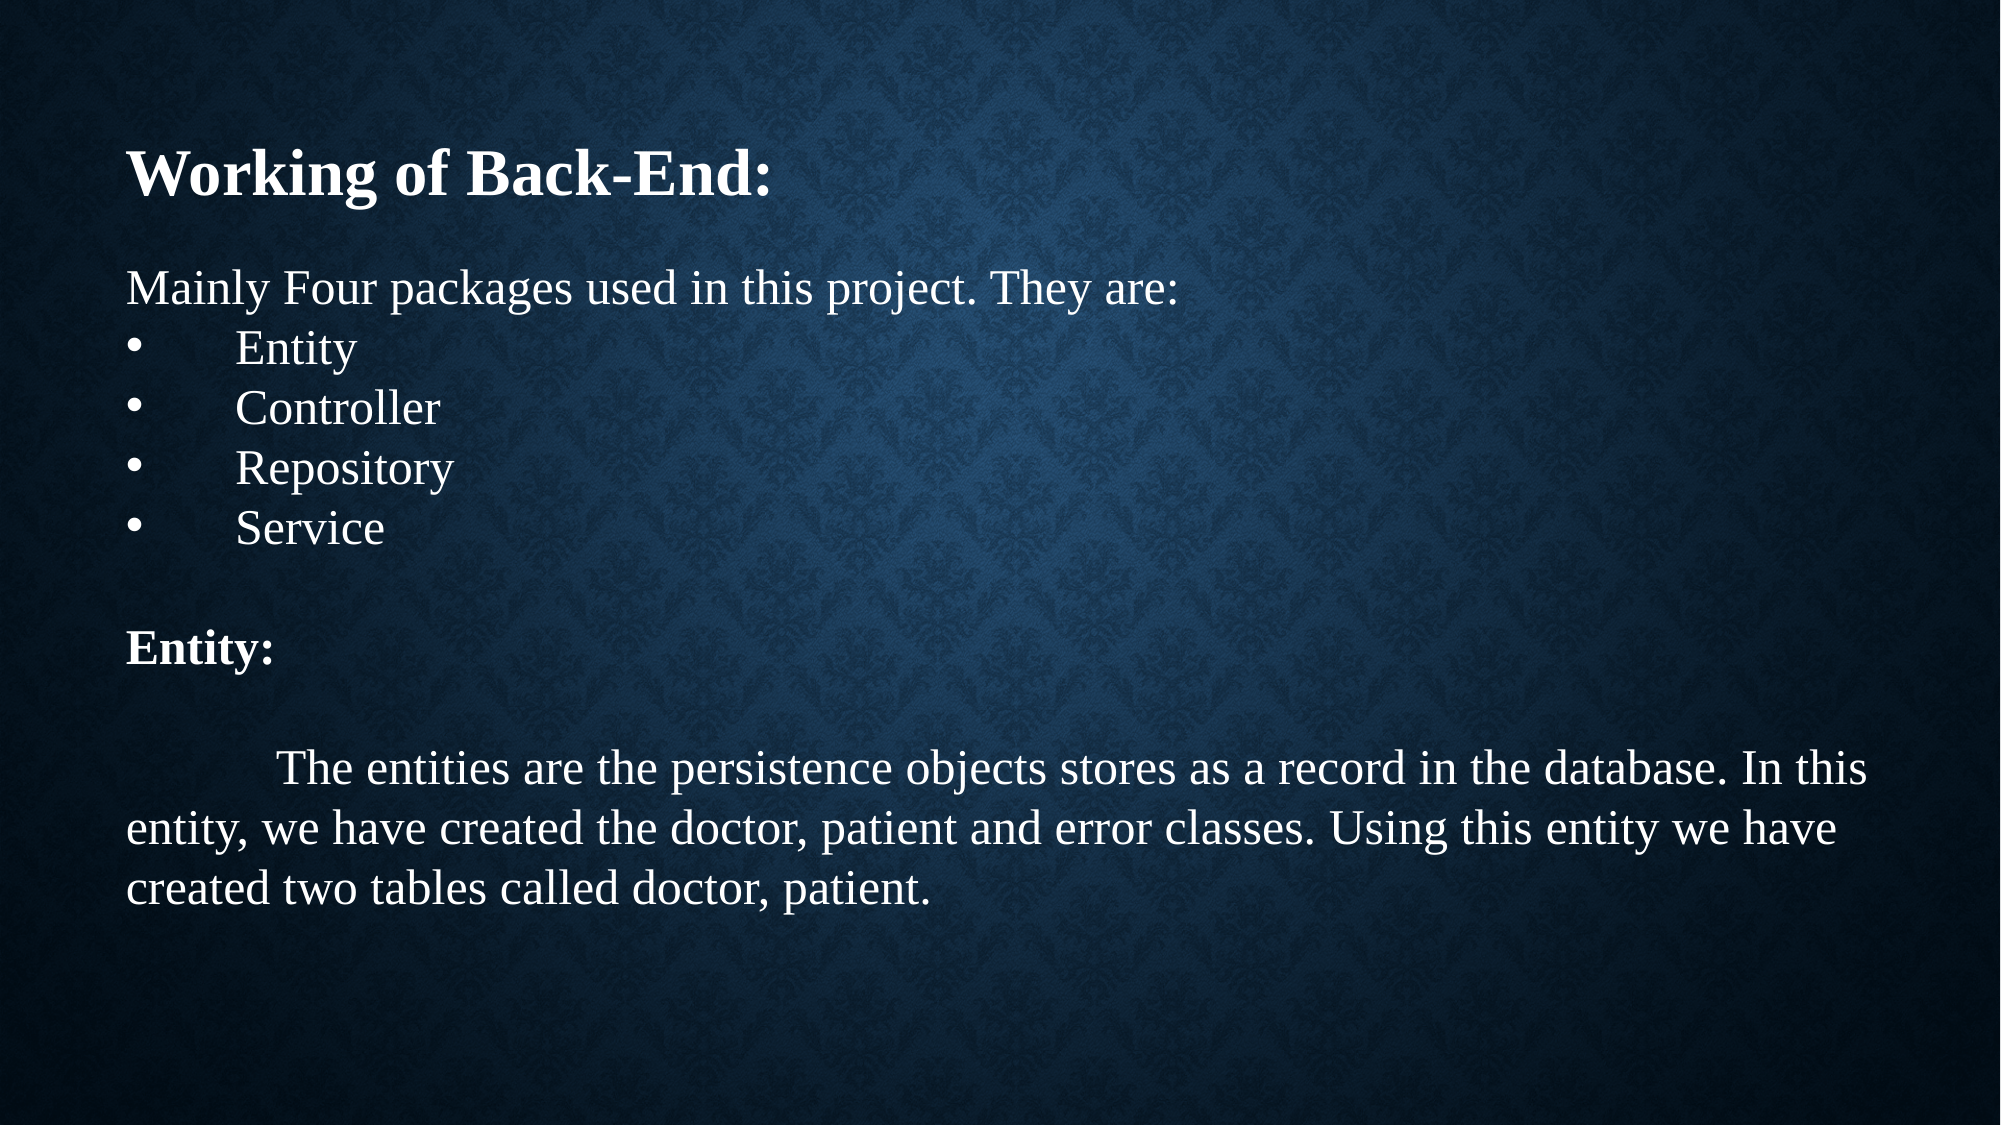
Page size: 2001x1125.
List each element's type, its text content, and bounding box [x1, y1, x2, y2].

text_box Working of Back-End: Mainly Four packages used in this project. They are: Entity Controller Repository Service Entity: The entities are the persistence objects stores as a record in the database. In this entity, we have created the doctor, patient and error classes. Using this entity we have created two tables called doctor, patient. [110, 121, 1966, 982]
picture [0, 0, 2001, 1125]
